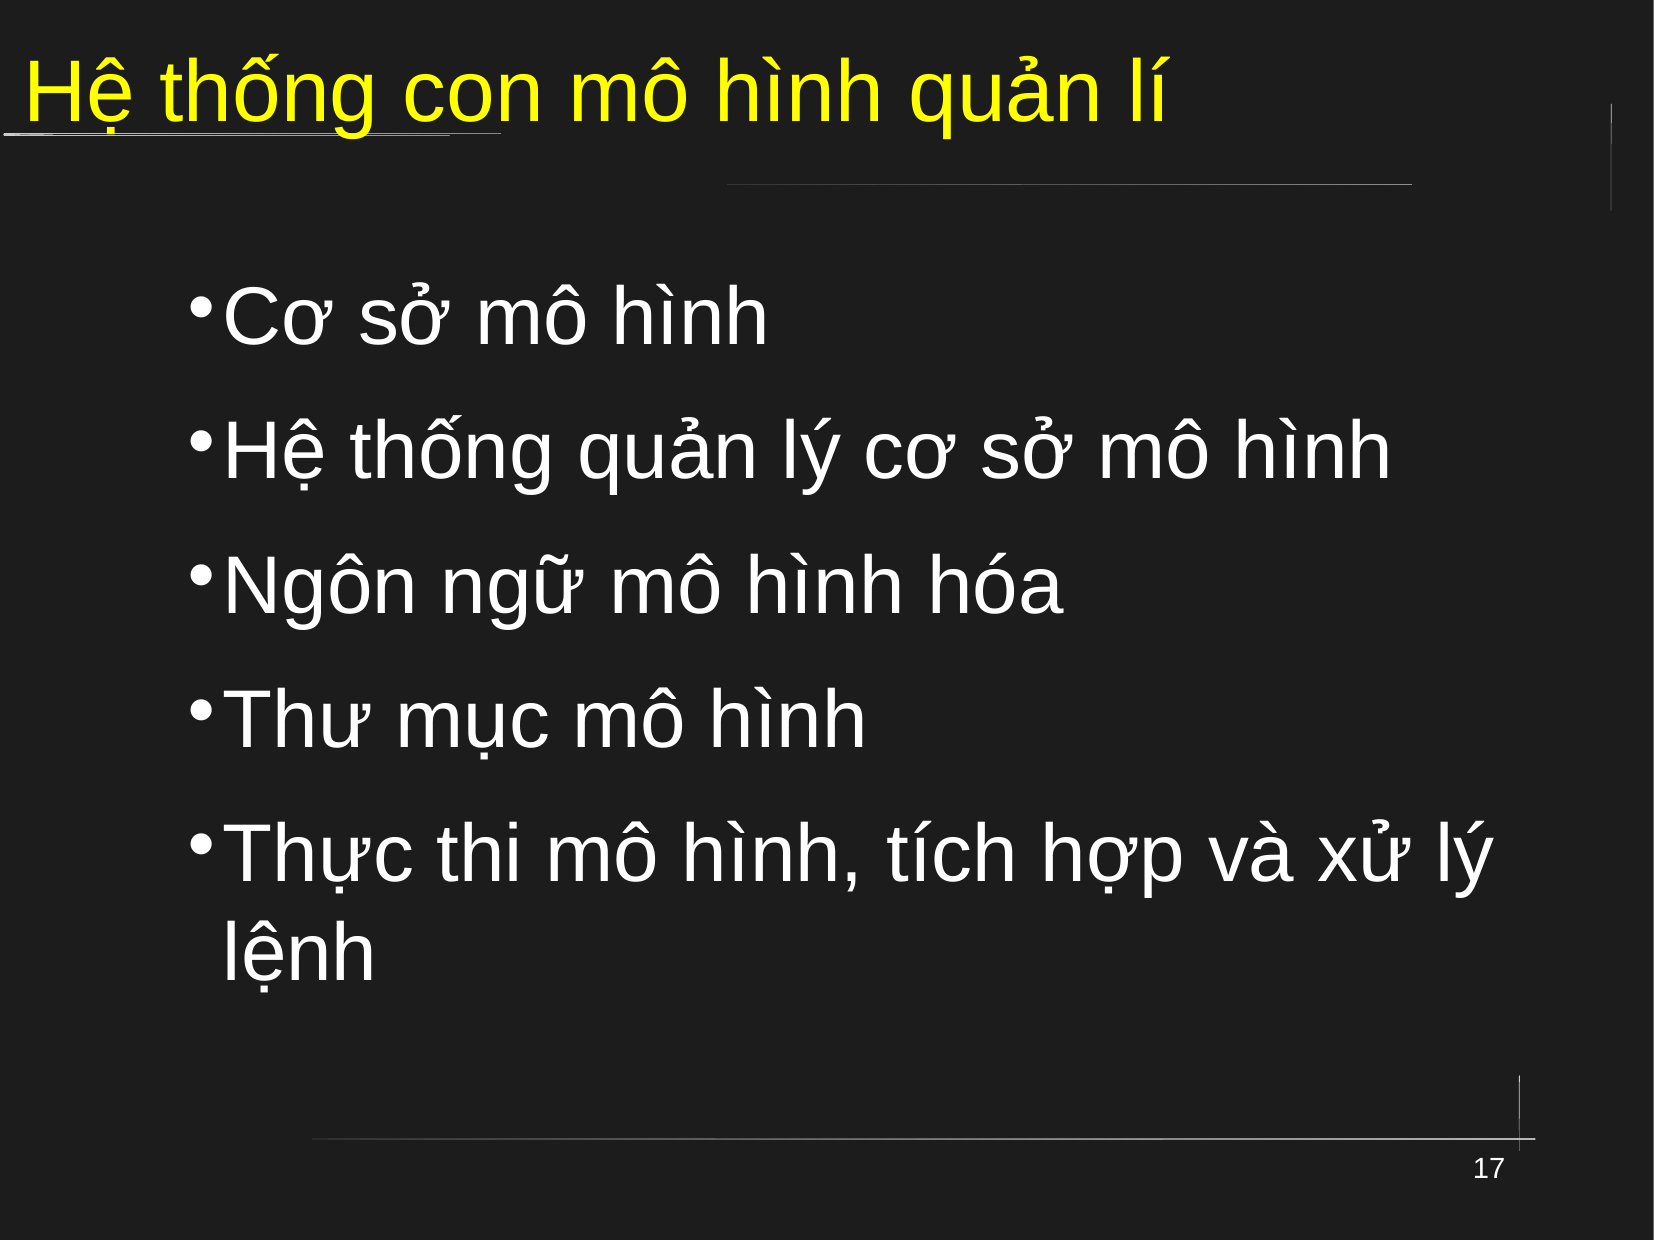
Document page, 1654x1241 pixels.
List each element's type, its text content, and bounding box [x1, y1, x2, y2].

slide_number 17 [1240, 1149, 1506, 1239]
title Hệ thống con mô hình quản lí [23, 15, 1589, 157]
list Cơ sở mô hình Hệ thống quản lý cơ sở mô hình Ngôn ngữ mô hình hóa Thư mục mô hình Thực thi mô hình, tích hợp và xử lý lệnh [187, 262, 1500, 1013]
